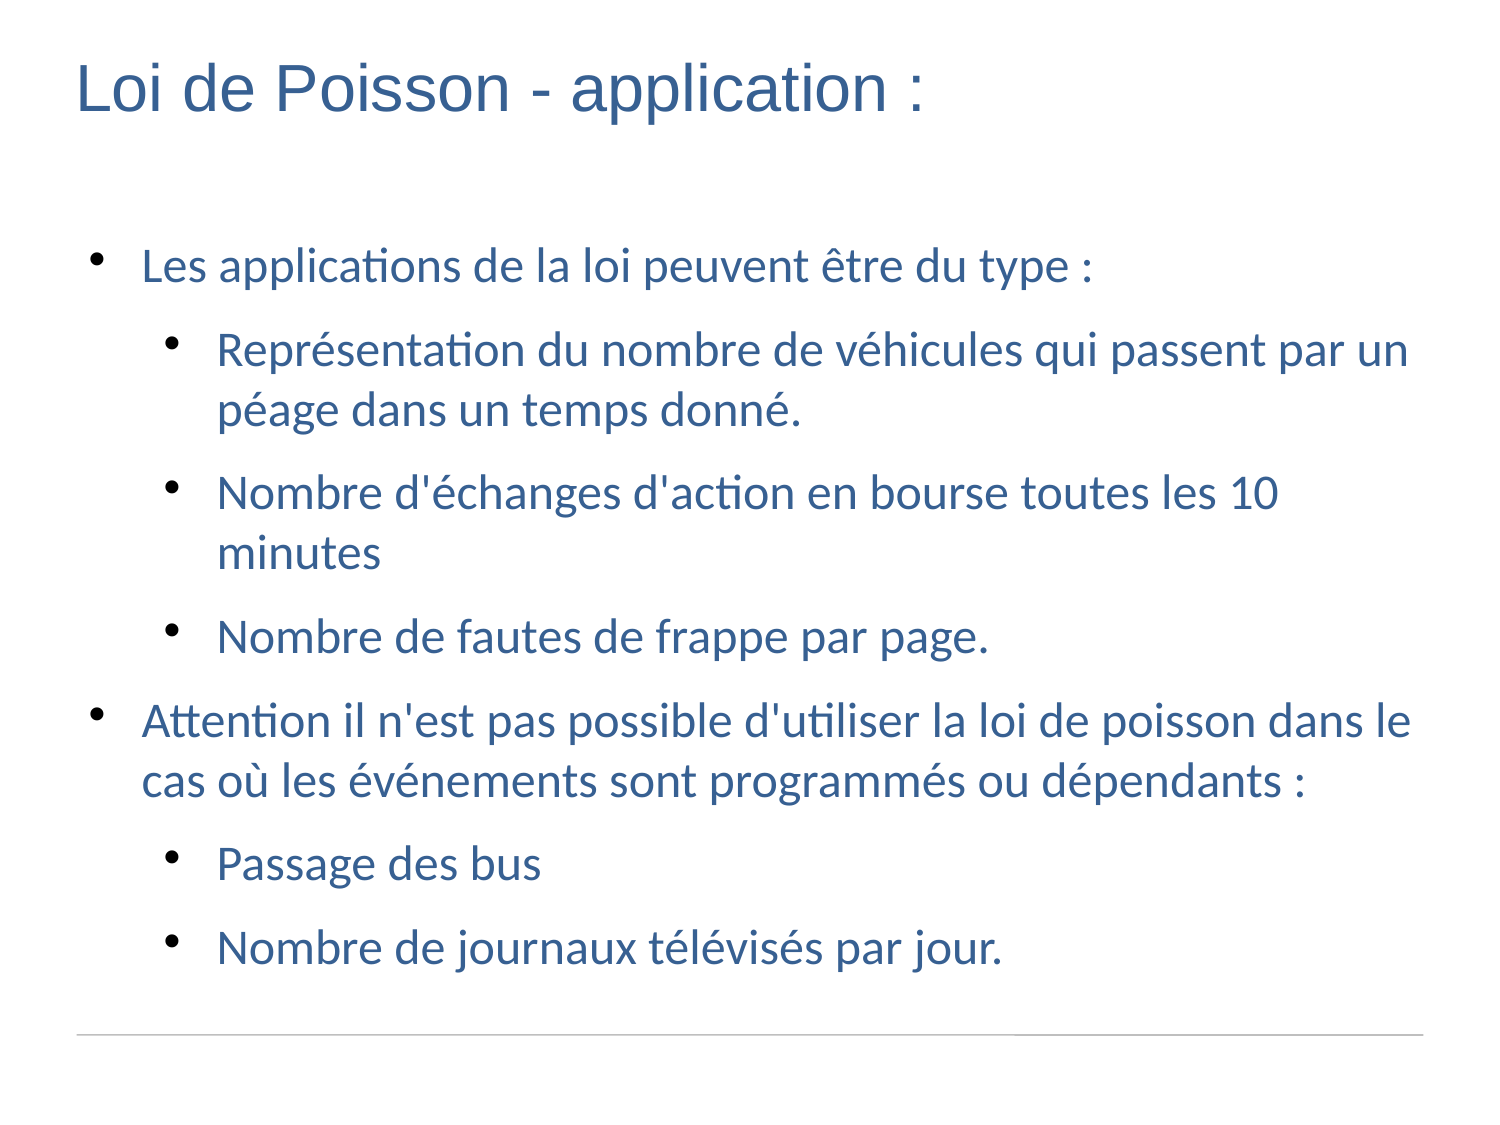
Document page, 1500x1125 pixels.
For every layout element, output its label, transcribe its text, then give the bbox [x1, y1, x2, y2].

text_box Loi de Poisson - application : [75, 45, 1425, 232]
text_box Les applications de la loi peuvent être du type : Représentation du nombre de véhicules qui passent par un péage dans un temps donné. Nombre d'échanges d'action en bourse toutes les 10 minutes Nombre de fautes de frappe par page. Attention il n'est pas possible d'utiliser la loi de poisson dans le cas où les événements sont programmés ou dépendants : Passage des bus Nombre de journaux télévisés par jour. [74, 232, 1442, 1005]
